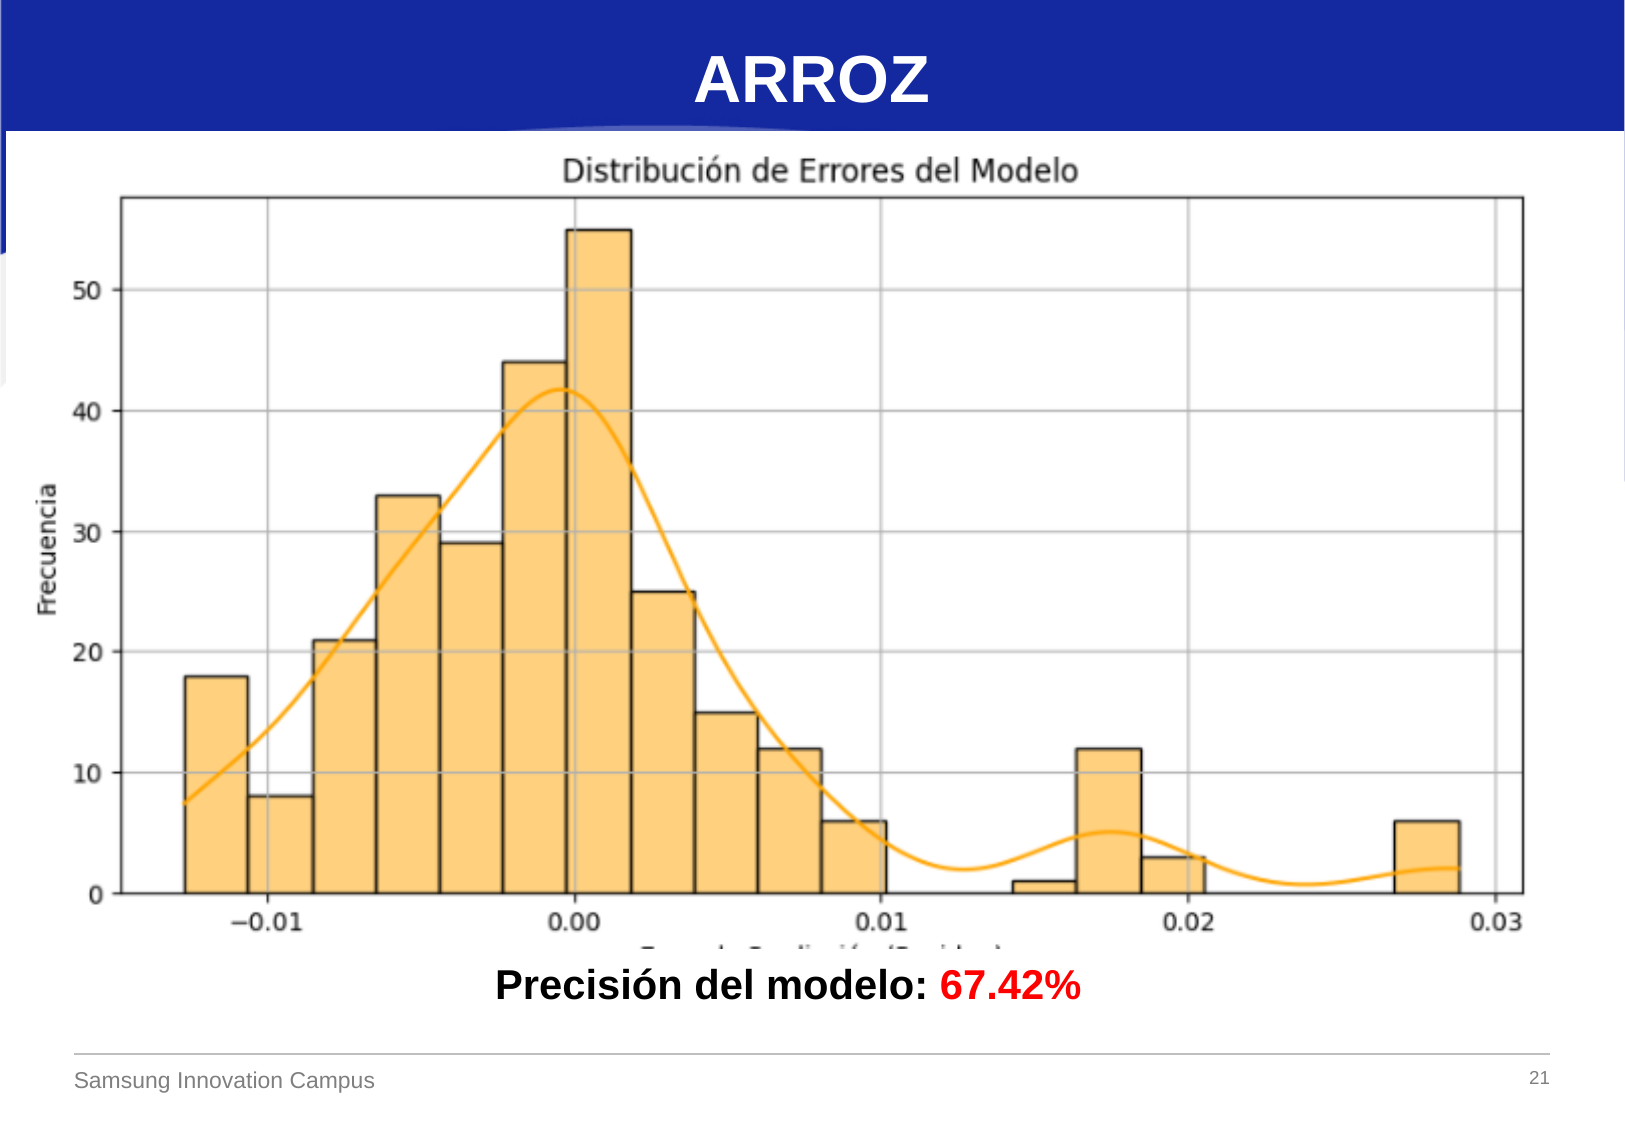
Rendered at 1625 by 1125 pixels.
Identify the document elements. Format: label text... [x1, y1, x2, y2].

text_box Precisión del modelo: 67.42% [480, 956, 1103, 1045]
picture [0, 0, 1625, 1125]
text_box ARROZ [569, 20, 1055, 87]
